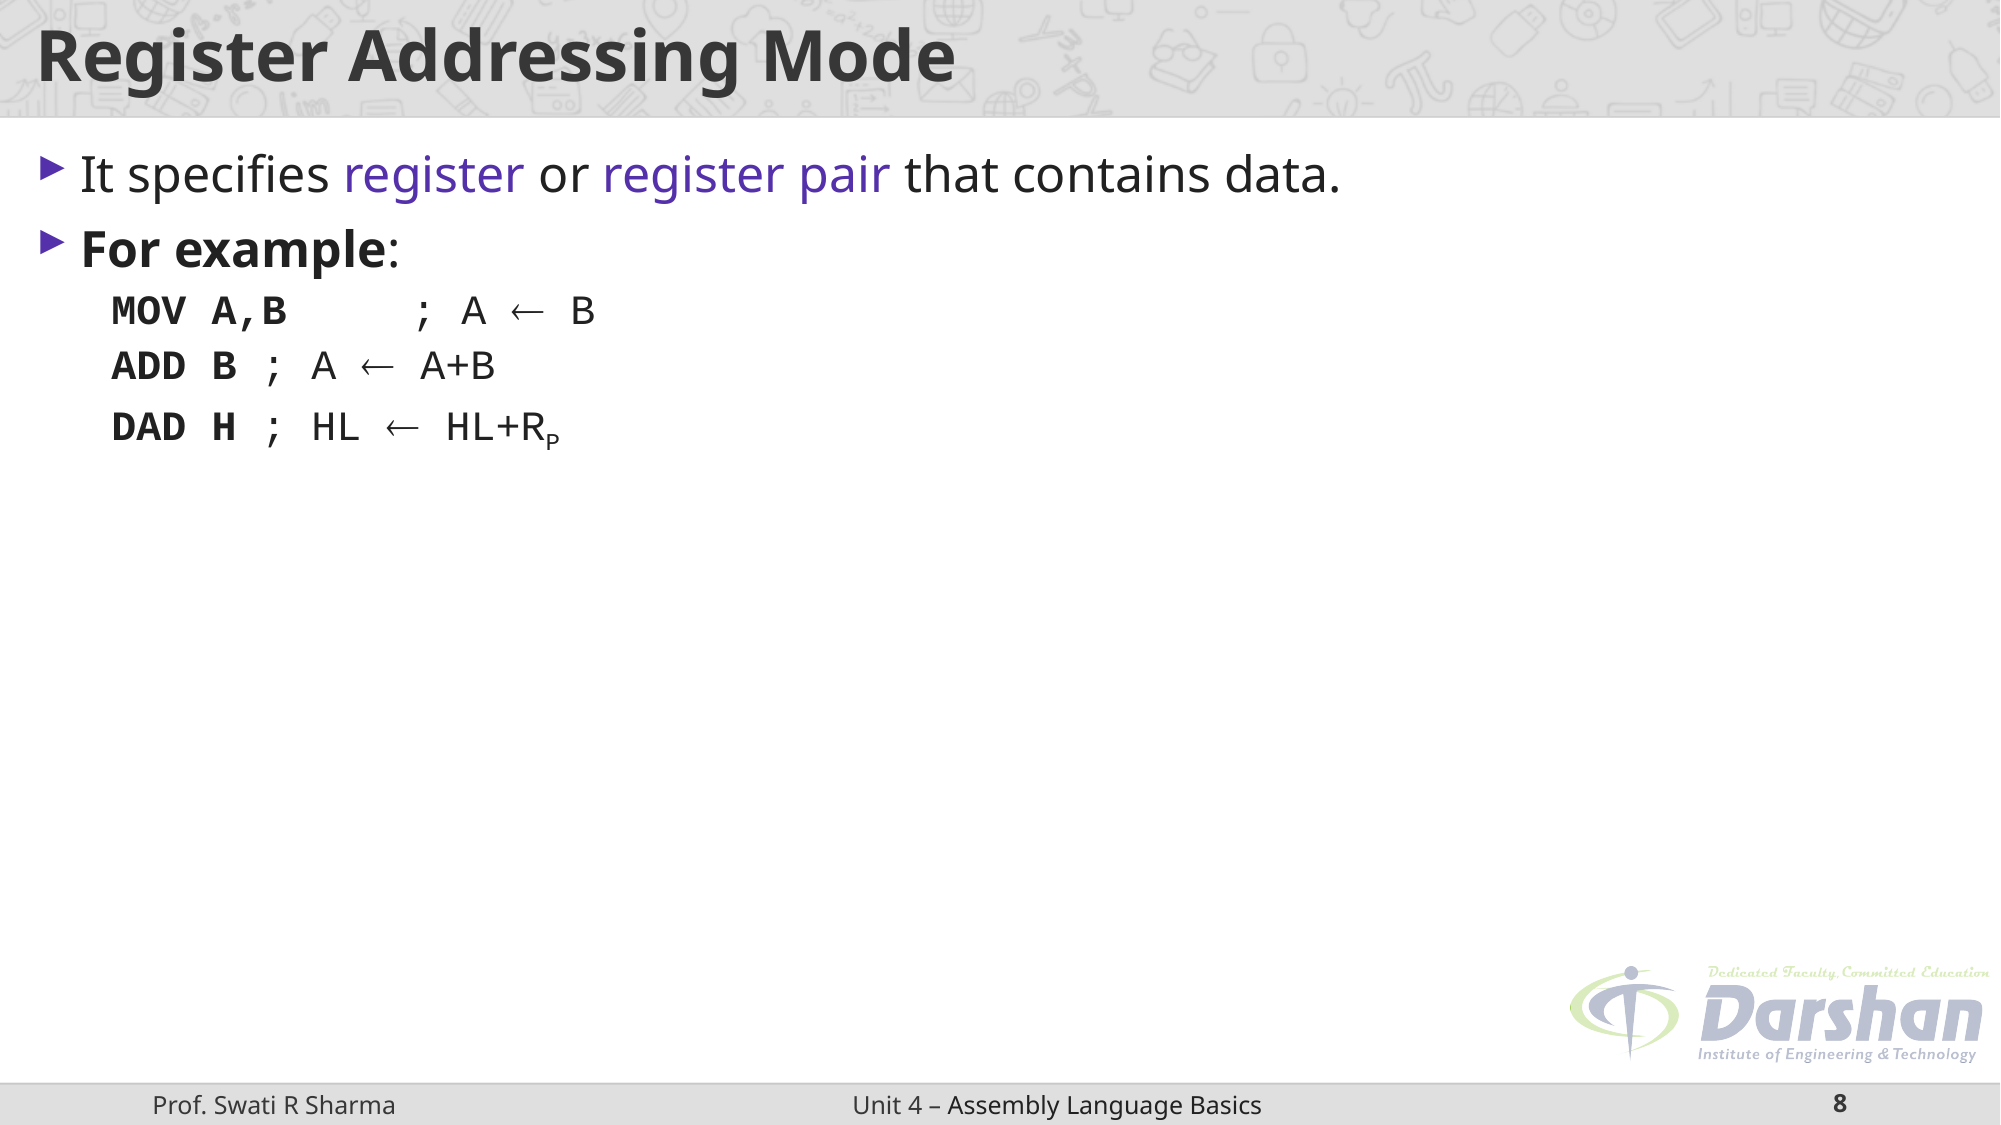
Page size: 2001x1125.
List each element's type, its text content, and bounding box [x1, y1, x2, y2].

table_cell [1570, 966, 1990, 1063]
title Register Addressing Mode [0, 0, 2000, 117]
list It specifies register or register pair that contains data. For example: MOV A,B ; A  B ADD B ; A  A+B DAD H ; HL  HL+RP [21, 141, 1979, 1059]
